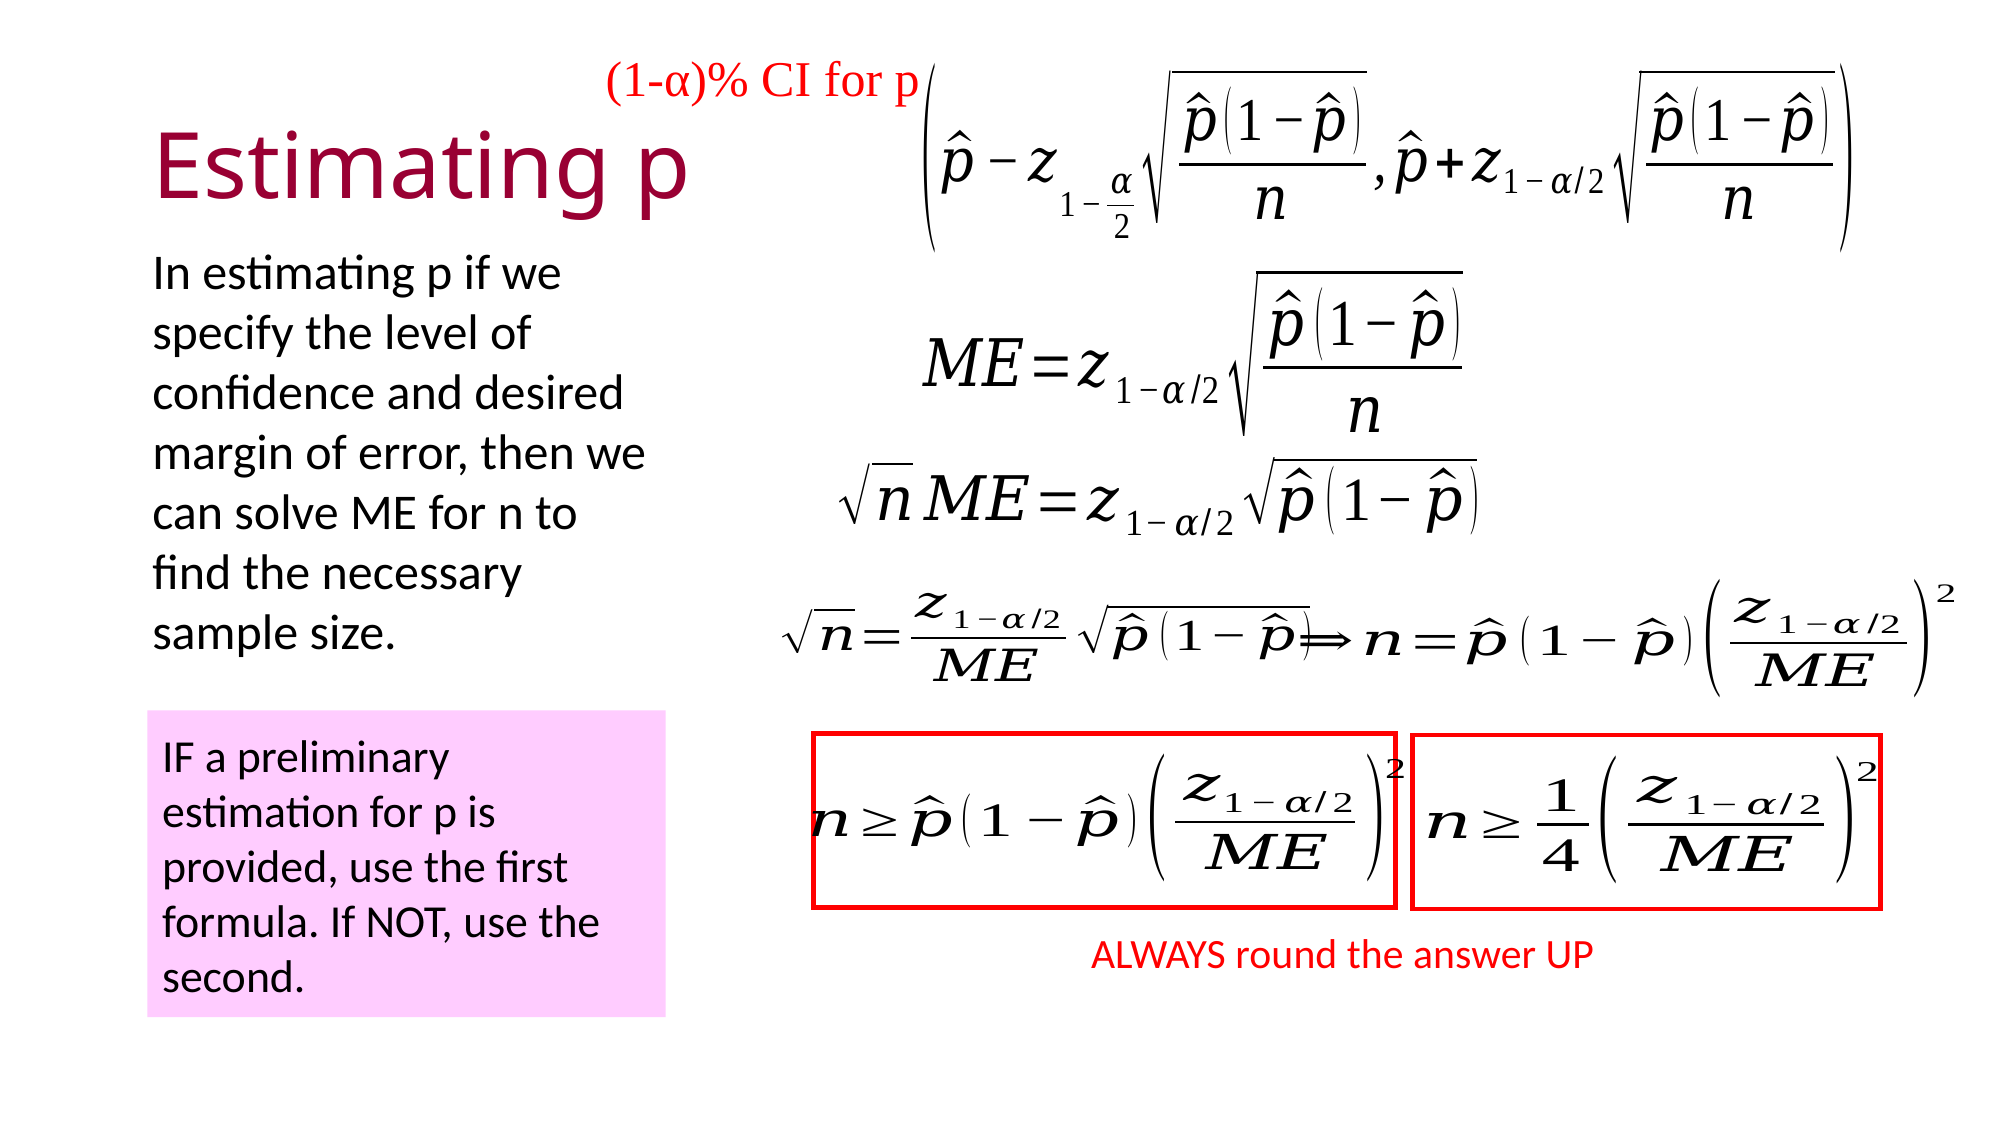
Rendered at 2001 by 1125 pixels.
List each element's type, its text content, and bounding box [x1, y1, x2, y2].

text_box In estimating p if we specify the level of confidence and desired margin of error, then we can solve ME for n to find the necessary sample size. [137, 232, 669, 667]
text_box [1411, 734, 1881, 910]
text_box ALWAYS round the answer UP [1076, 919, 1615, 985]
title Estimating p [137, 59, 1000, 278]
text_box (1-α)% CI for p [590, 39, 935, 114]
text_box [812, 733, 1397, 909]
text_box IF a preliminary estimation for p is provided, use the first formula. If NOT, use the second. [146, 709, 667, 1018]
